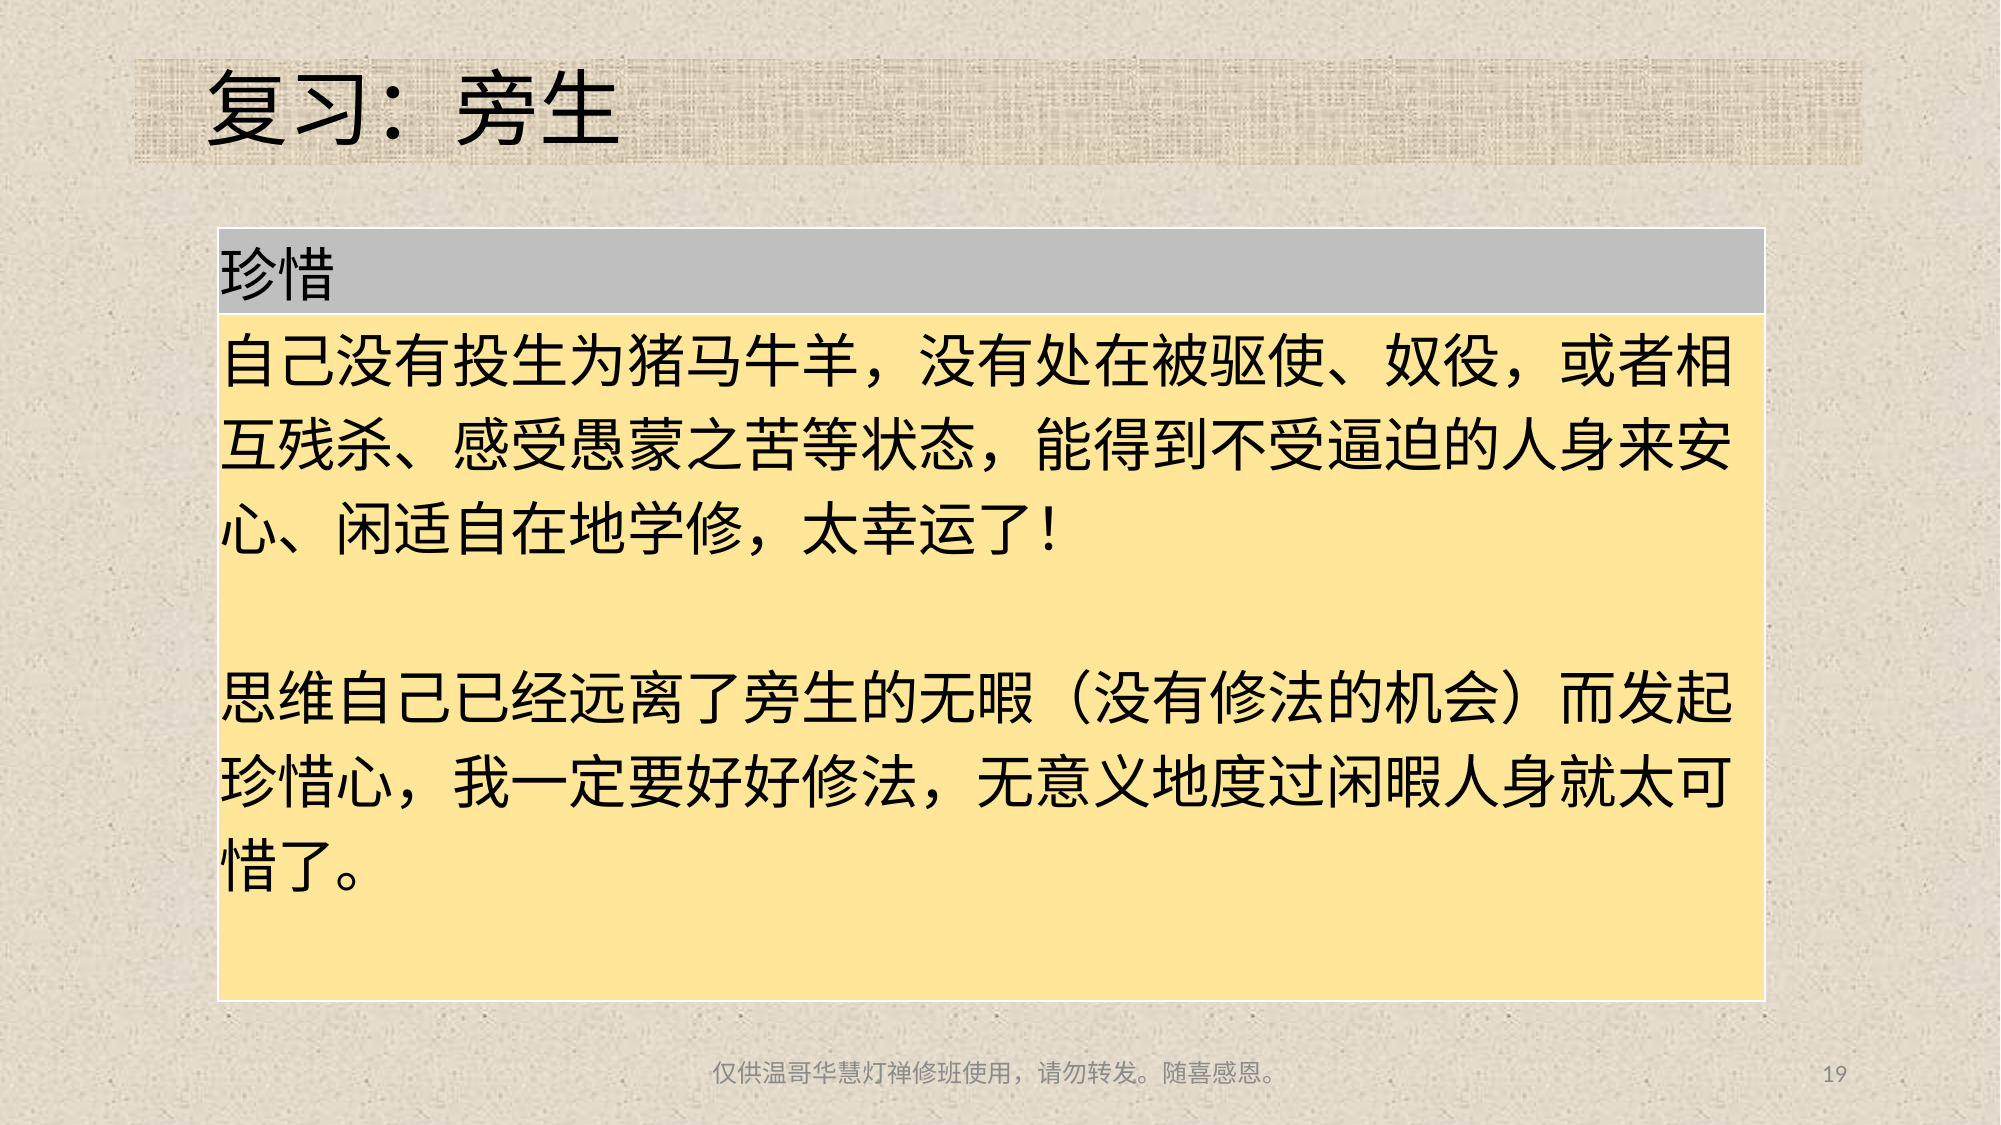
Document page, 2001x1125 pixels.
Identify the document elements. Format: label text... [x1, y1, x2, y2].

table_cell 自己没有投生为猪马牛羊，没有处在被驱使、奴役，或者相互残杀、感受愚蒙之苦等状态，能得到不受逼迫的人身来安心、闲适自在地学修，太幸运了！ 思维自己已经远离了旁生的无暇（没有修法的机会）而发起珍惜心，我一定要好好修法，无意义地度过闲暇人身就太可惜了。 [219, 315, 1764, 1000]
picture [0, 0, 2001, 1125]
table_header 珍惜 [219, 229, 1764, 313]
title 复习：旁生 [135, 59, 1863, 165]
slide_number 19 [1412, 1042, 1863, 1103]
footer 仅供温哥华慧灯禅修班使用，请勿转发。随喜感恩。 [662, 1042, 1338, 1103]
